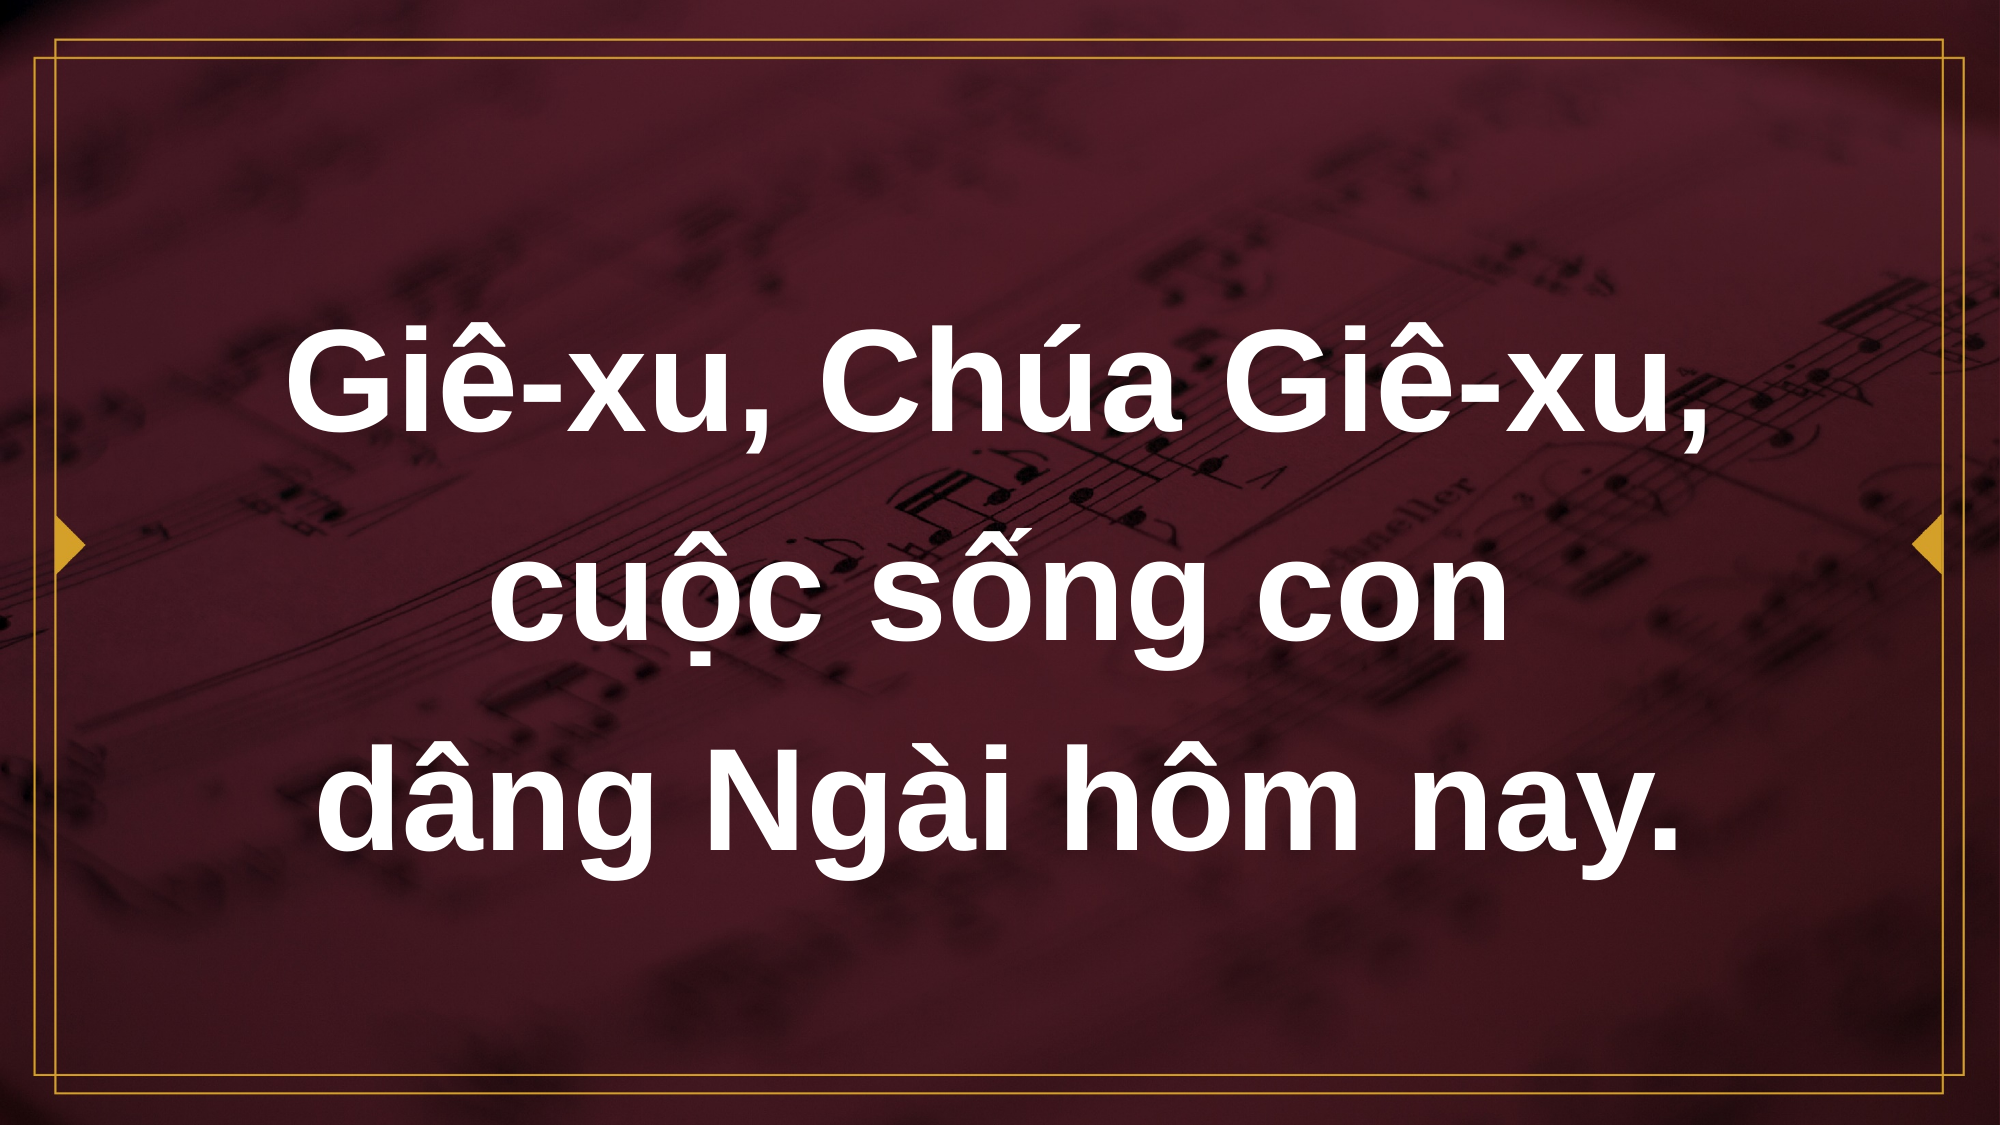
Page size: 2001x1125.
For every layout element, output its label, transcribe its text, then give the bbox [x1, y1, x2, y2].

picture [0, 0, 2000, 1125]
title Giê-xu, Chúa Giê-xu, cuộc sống con dâng Ngài hôm nay. [55, 53, 1945, 1077]
